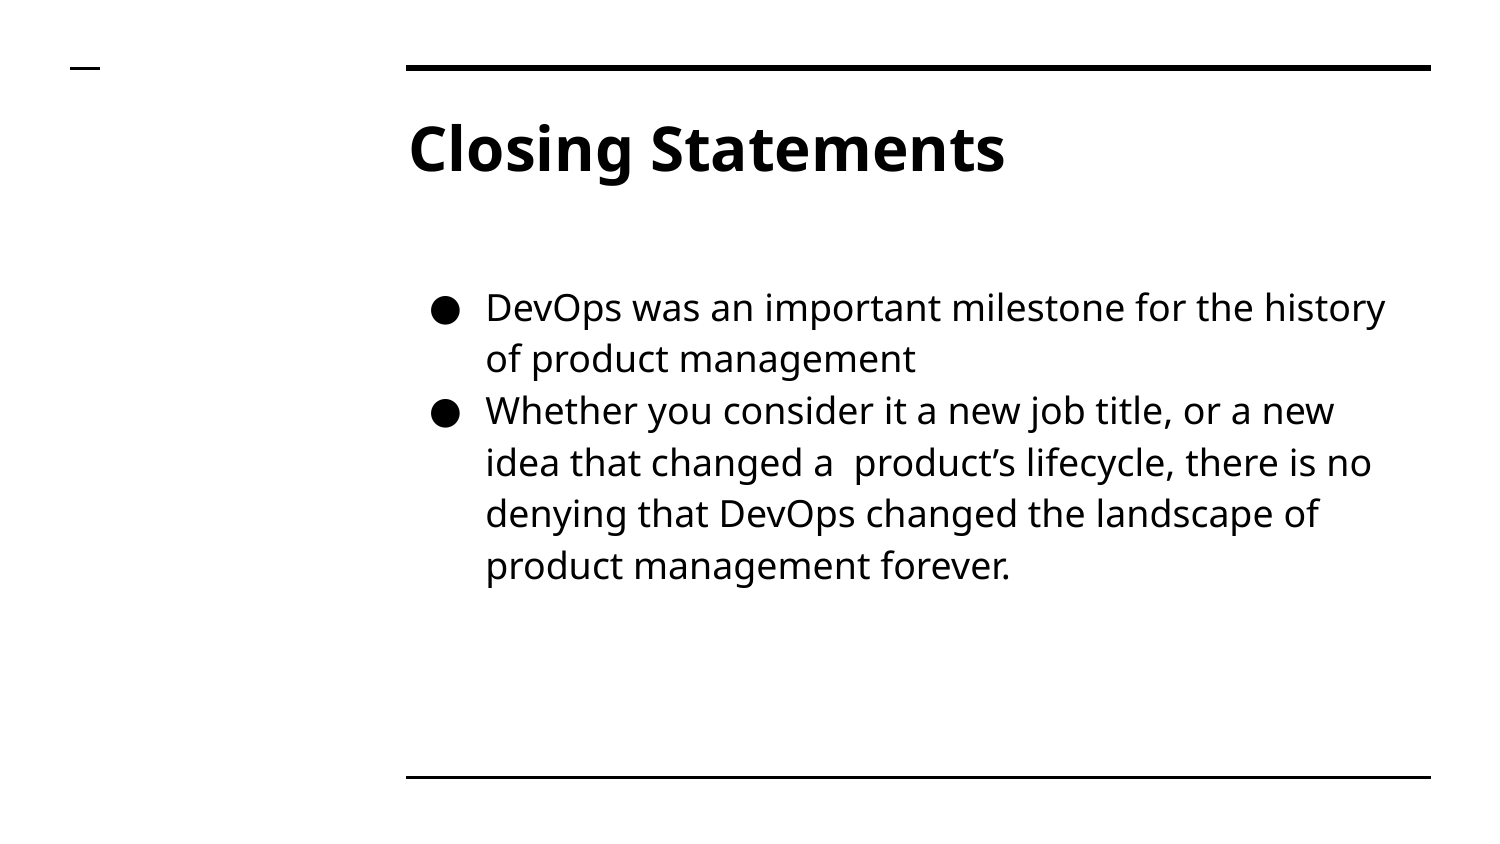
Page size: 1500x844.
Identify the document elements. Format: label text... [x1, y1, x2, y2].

list DevOps was an important milestone for the history of product management Whether you consider it a new job title, or a new idea that changed a product’s lifecycle, there is no denying that DevOps changed the landscape of product management forever. [395, 261, 1433, 755]
title Closing Statements [393, 94, 1431, 199]
